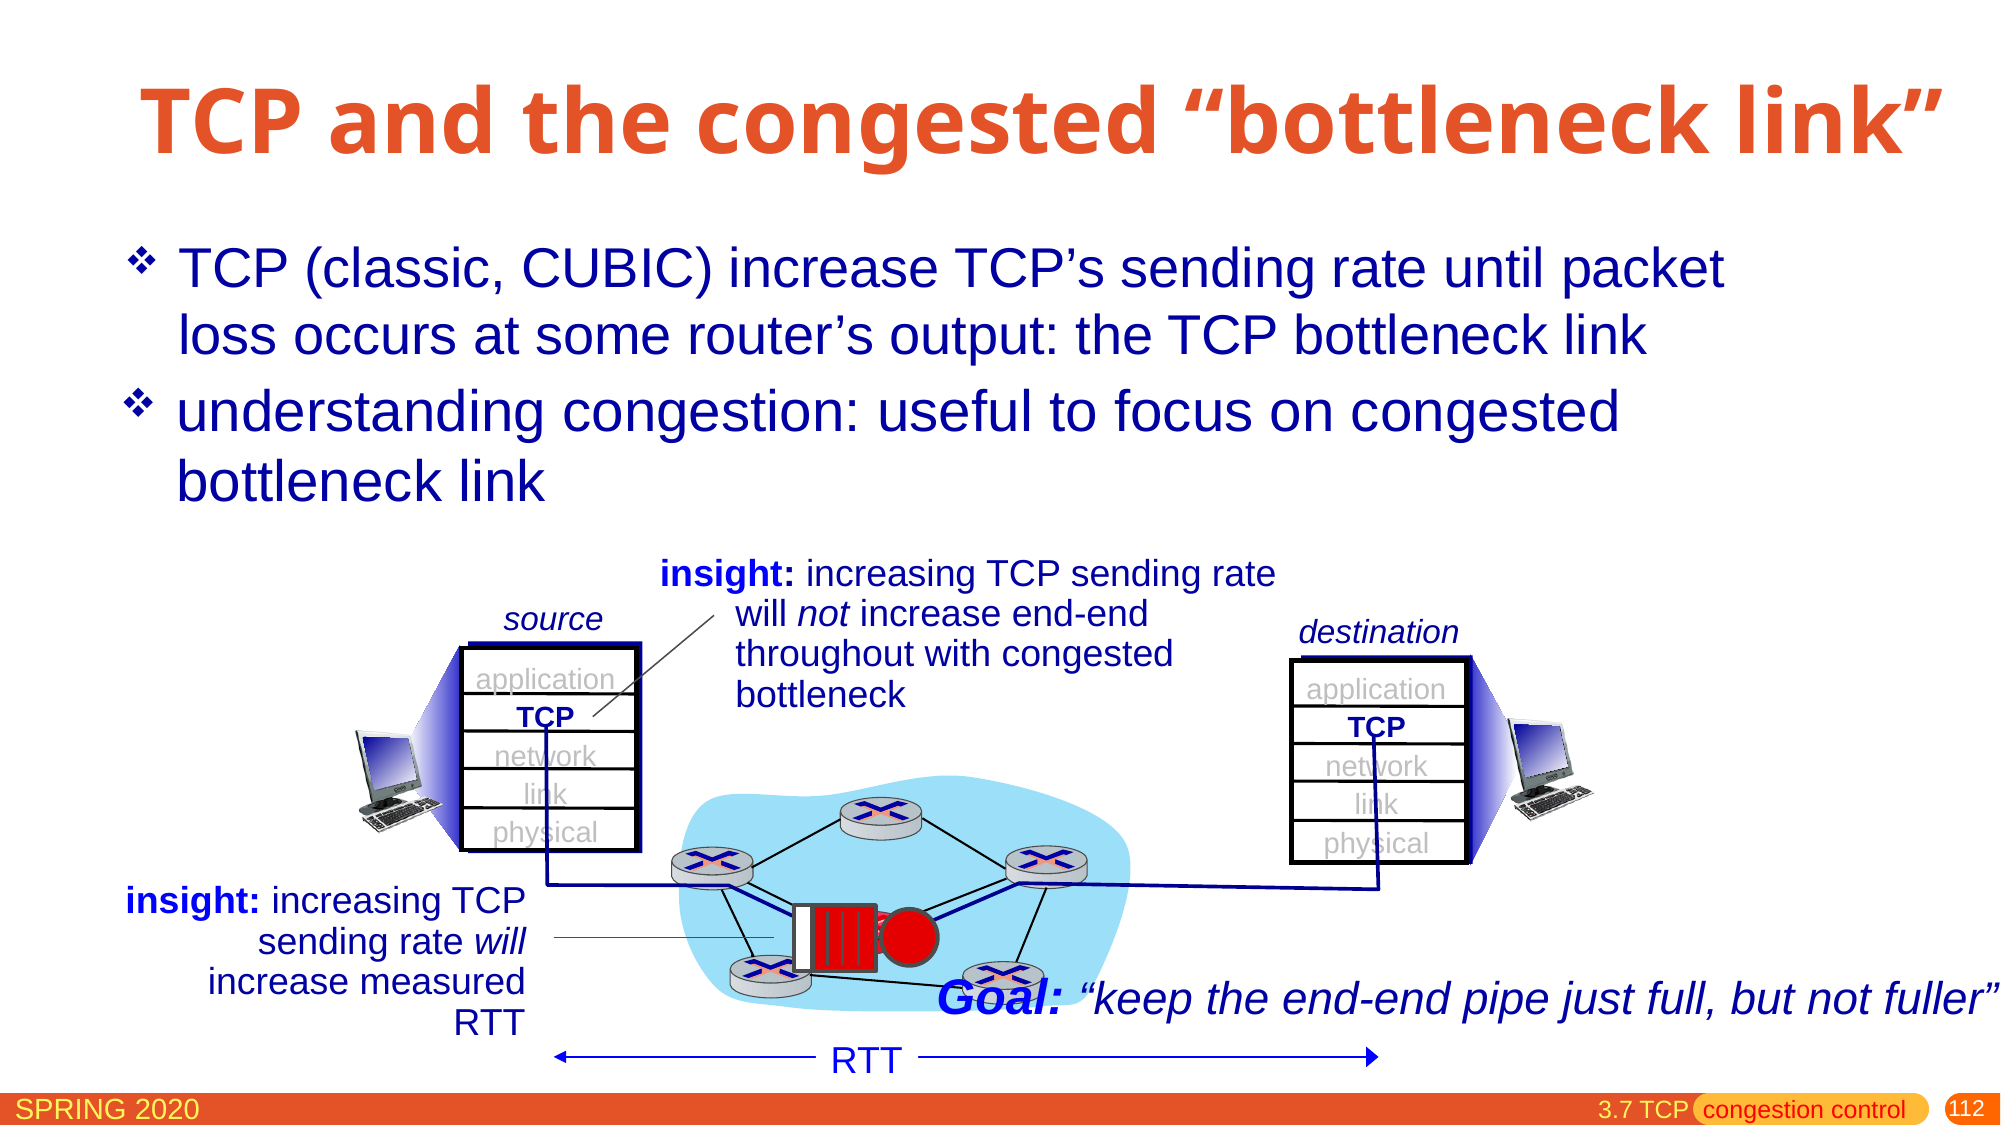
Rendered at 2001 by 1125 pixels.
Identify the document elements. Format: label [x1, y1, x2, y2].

text_box [109, 224, 1839, 375]
title [124, 44, 1994, 192]
text_box [77, 546, 2000, 1054]
text_box [553, 1028, 1379, 1089]
text_box [105, 380, 1835, 506]
text_box [1583, 1086, 1934, 1125]
